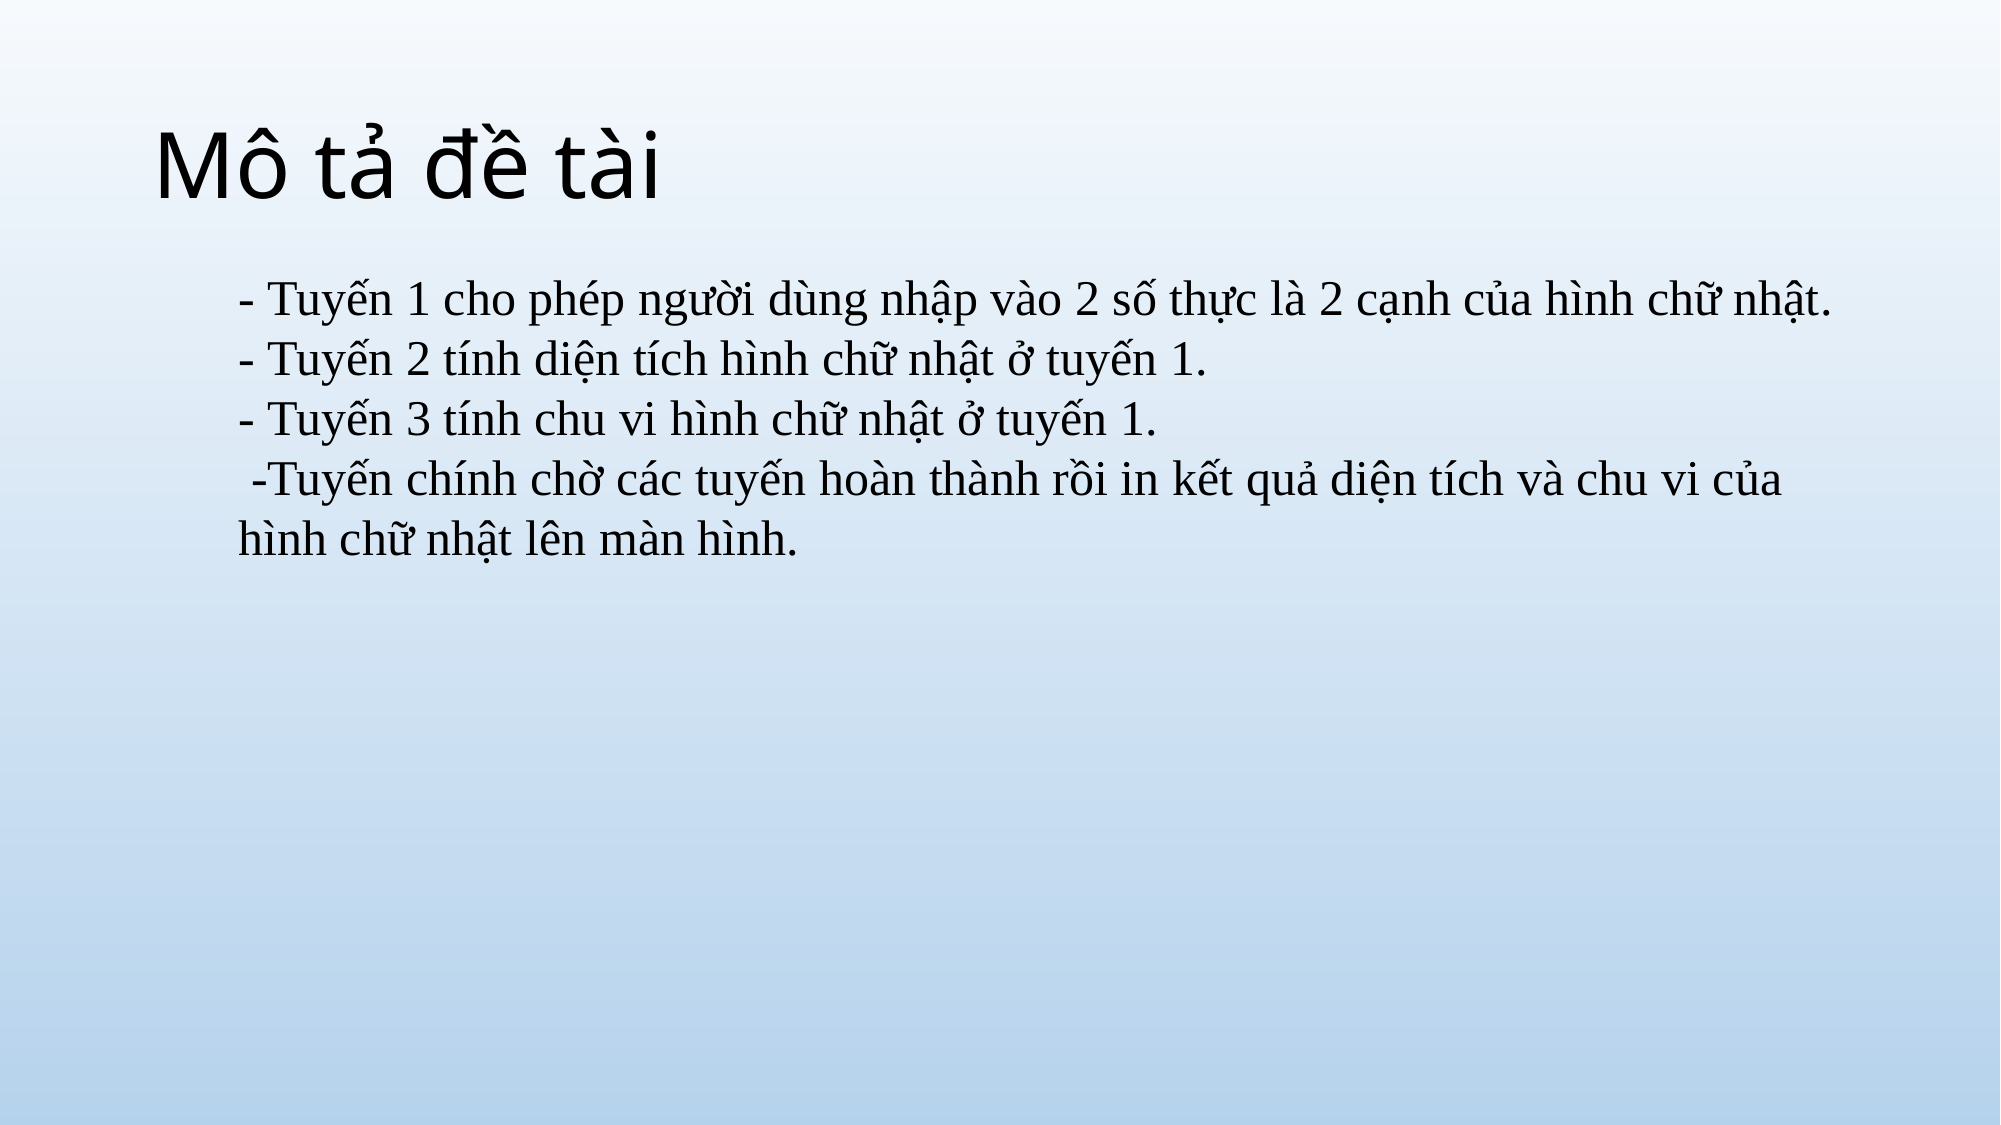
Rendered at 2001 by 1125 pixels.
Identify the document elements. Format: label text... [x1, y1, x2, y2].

text_box - Tuyến 1 cho phép người dùng nhập vào 2 số thực là 2 cạnh của hình chữ nhật. - Tuyến 2 tính diện tích hình chữ nhật ở tuyến 1. - Tuyến 3 tính chu vi hình chữ nhật ở tuyến 1. -Tuyến chính chờ các tuyến hoàn thành rồi in kết quả diện tích và chu vi của hình chữ nhật lên màn hình. [223, 257, 1875, 618]
title Mô tả đề tài [137, 59, 1863, 278]
